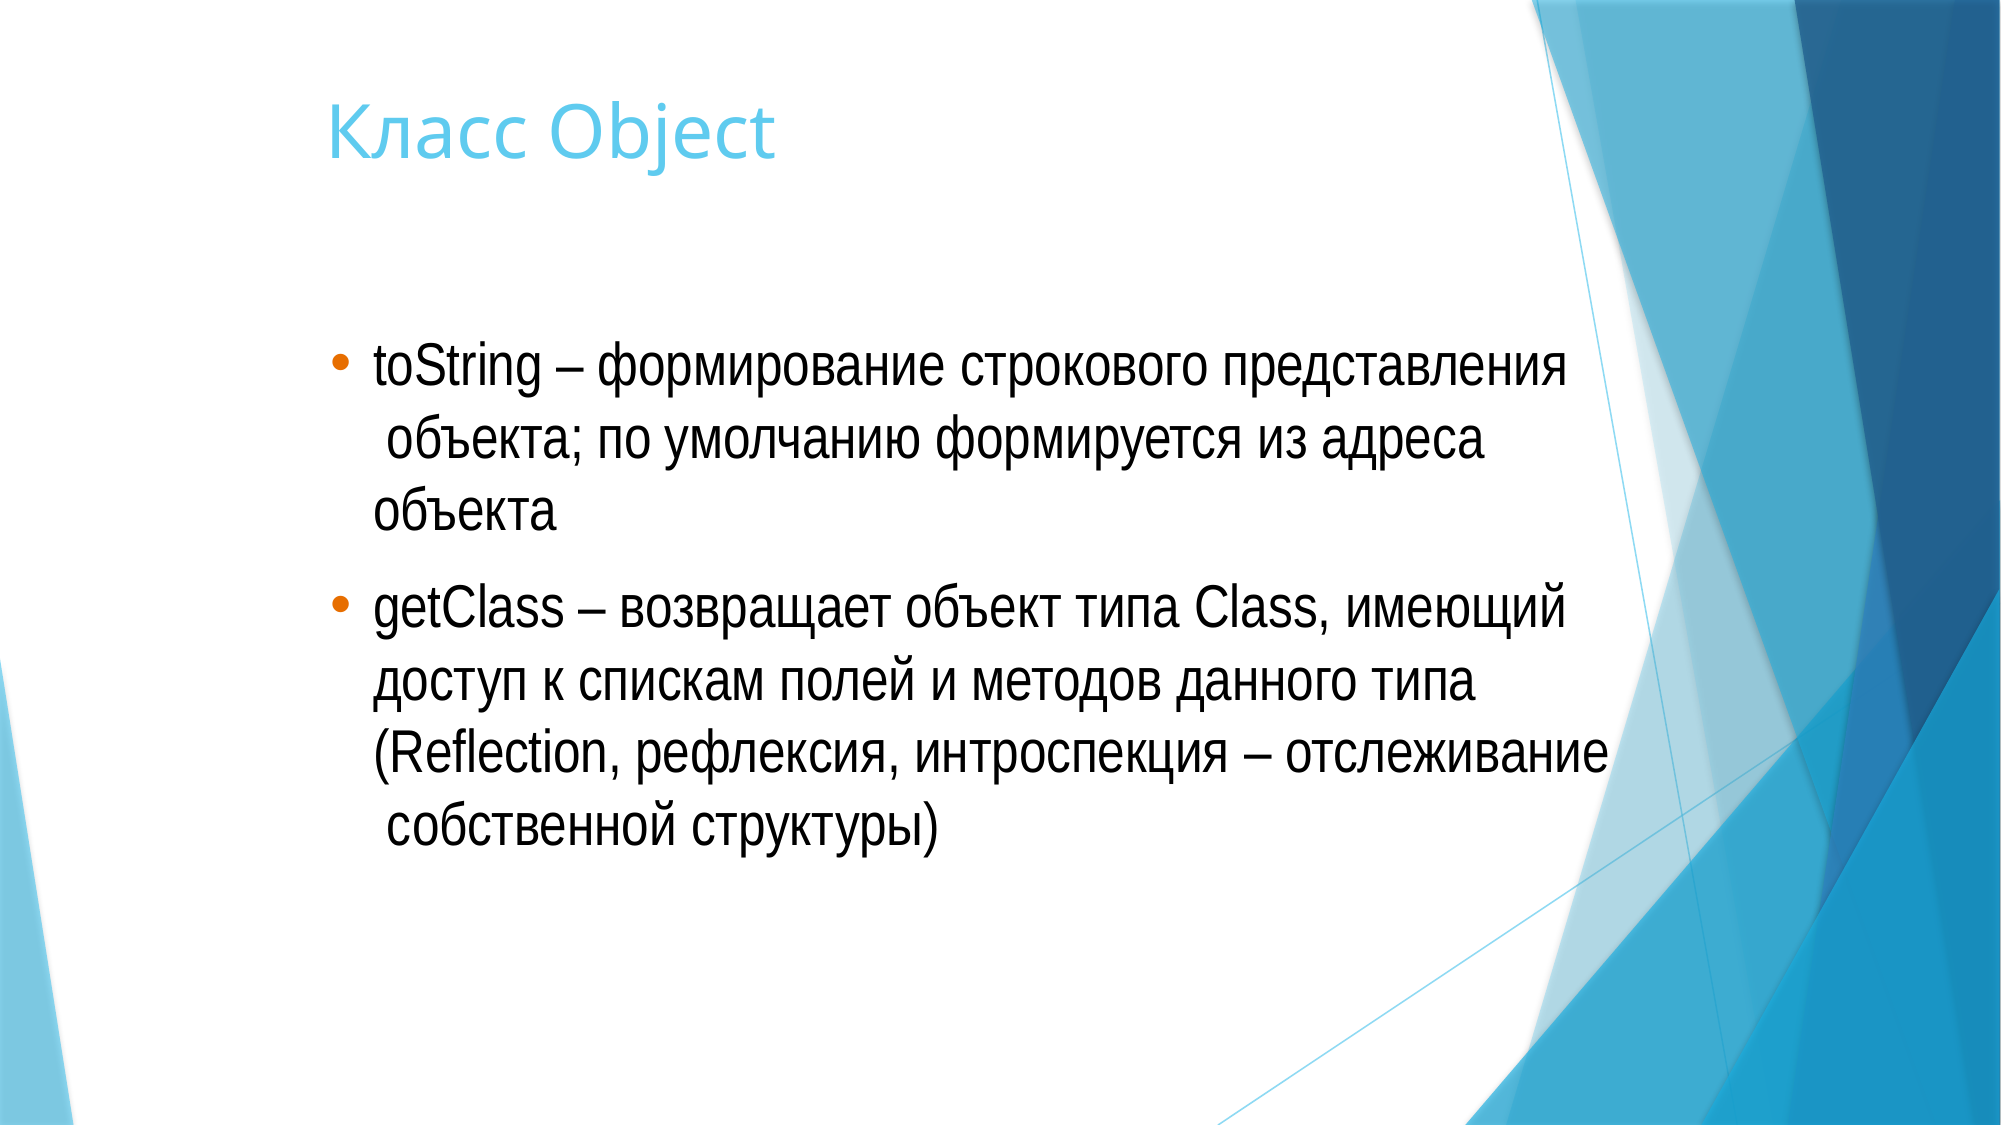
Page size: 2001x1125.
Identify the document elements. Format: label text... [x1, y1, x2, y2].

title Класс Object [323, 81, 1054, 272]
text_box toString – формирование строкового представления объекта; по умолчанию формируется из адреса объекта getClass – возвращает объект типа Class, имеющий доступ к спискам полей и методов данного типа (Reflection, рефлексия, интроспекция – отслеживание собственной структуры) [328, 323, 1623, 858]
